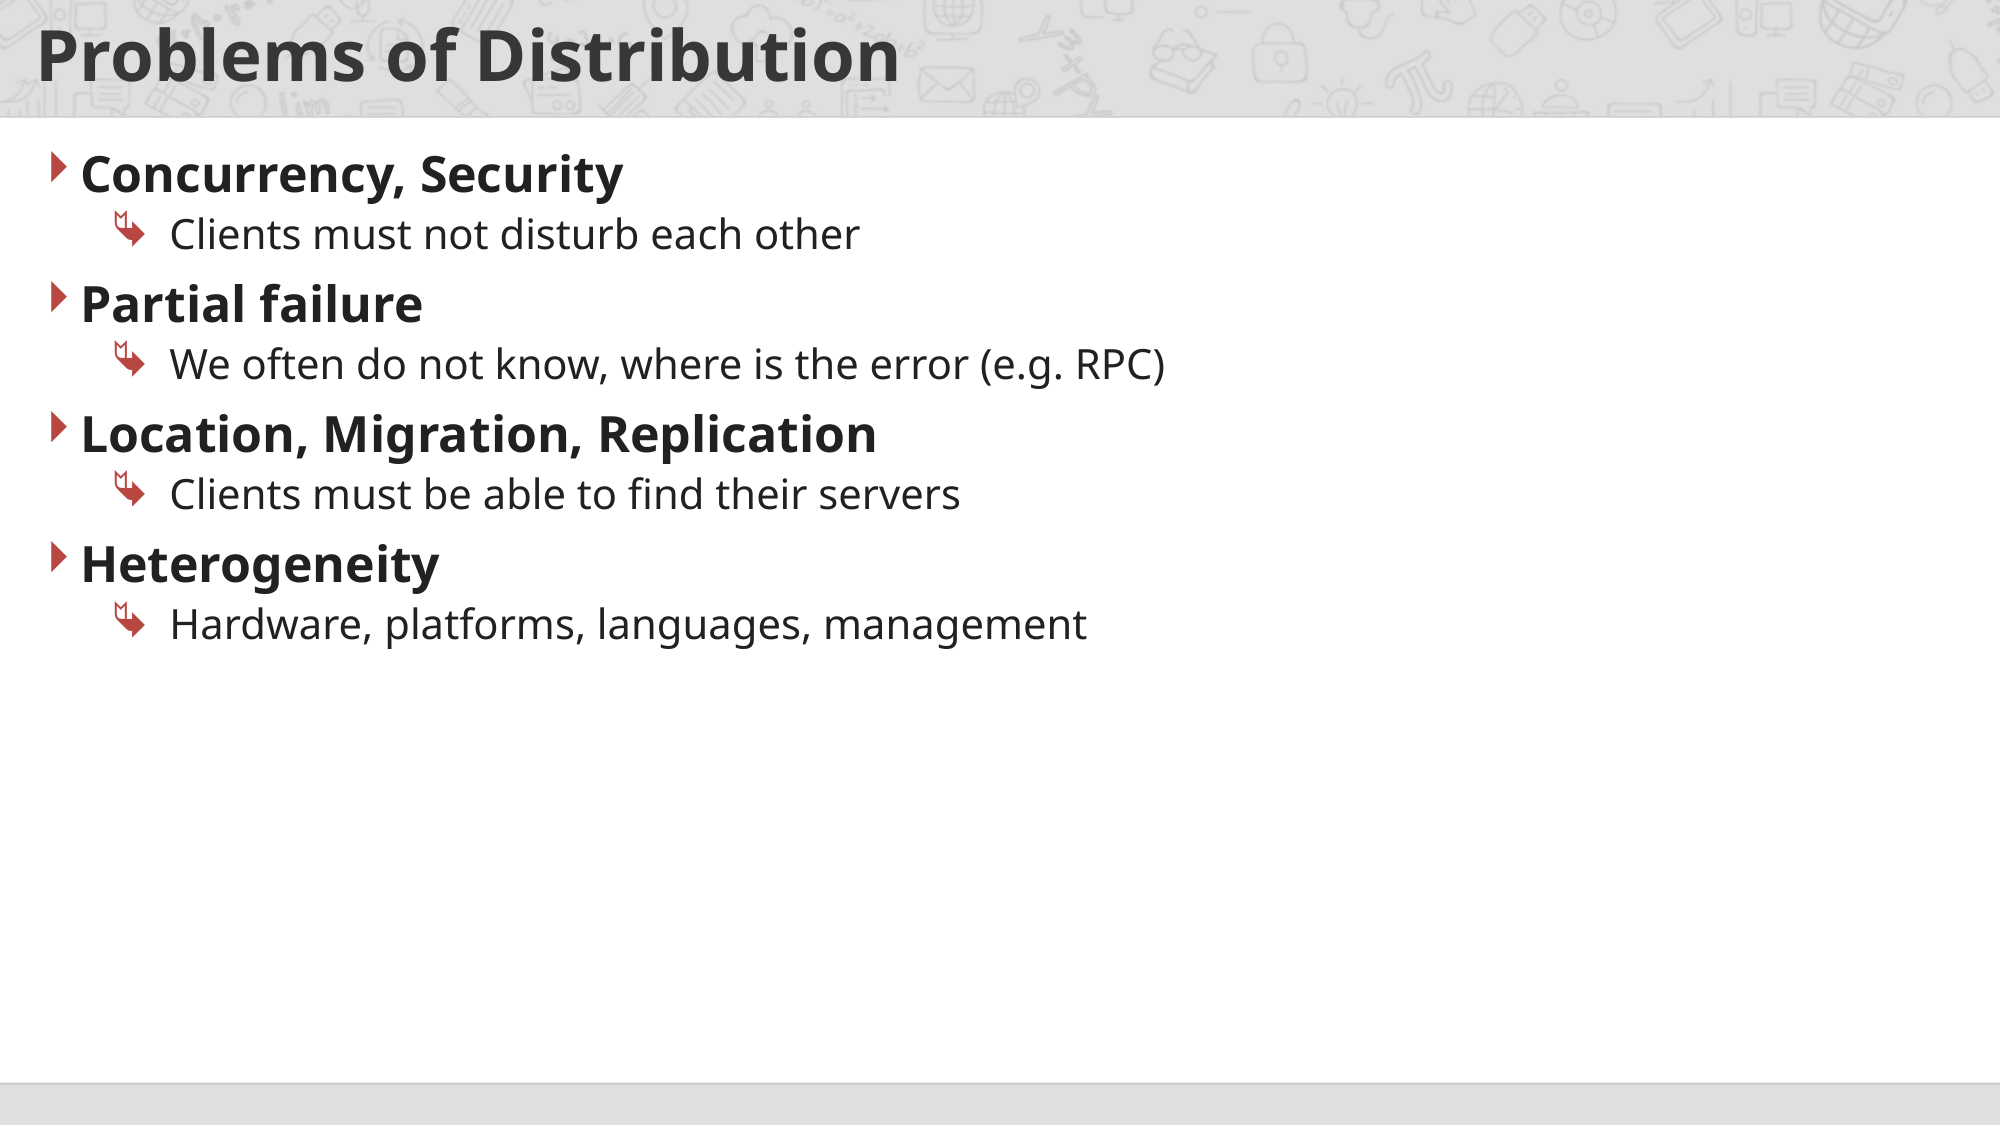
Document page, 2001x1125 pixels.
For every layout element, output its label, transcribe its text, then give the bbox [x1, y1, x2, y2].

title Problems of Distribution [0, 0, 2000, 117]
list Concurrency, Security Clients must not disturb each other Partial failure We often do not know, where is the error (e.g. RPC) Location, Migration, Replication Clients must be able to find their servers Heterogeneity Hardware, platforms, languages, management [21, 141, 1933, 946]
